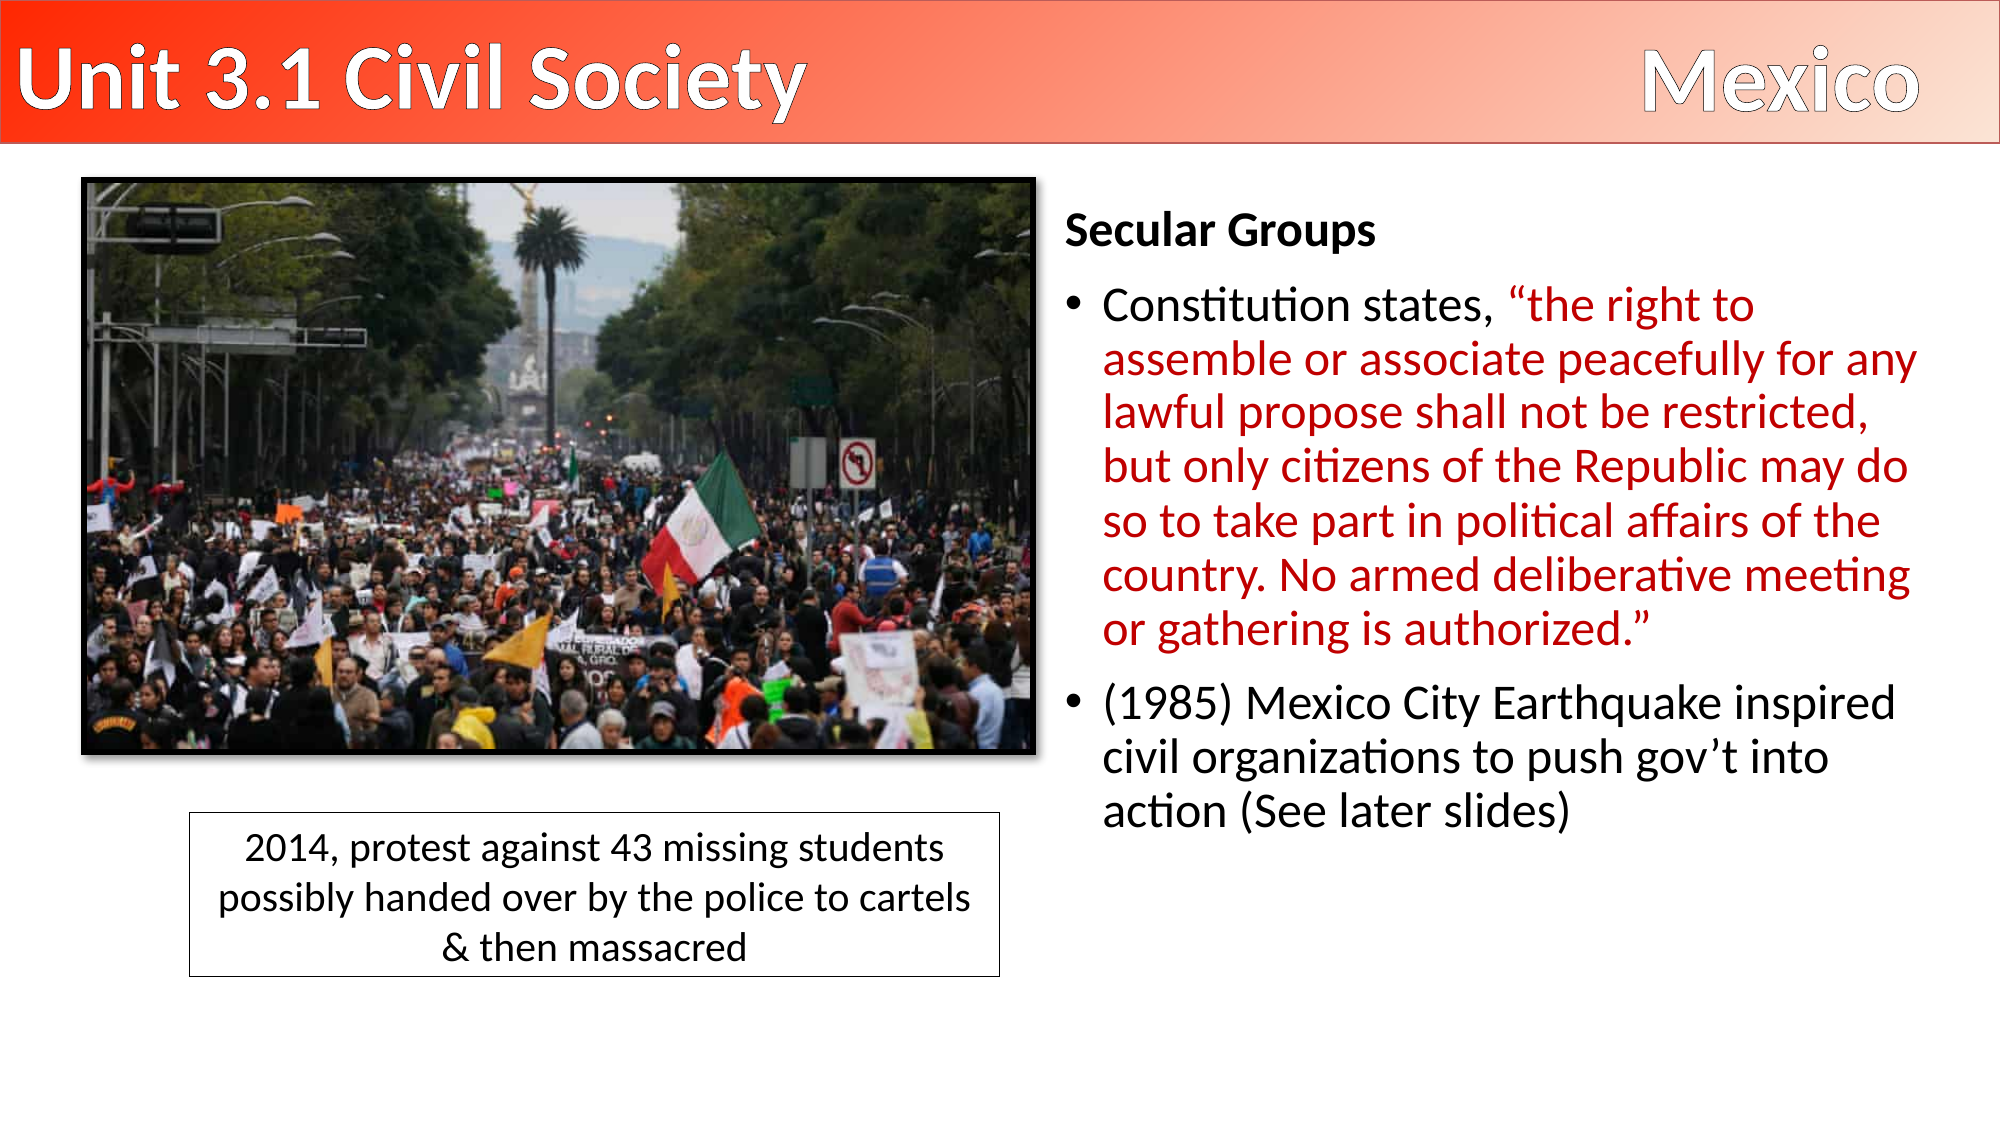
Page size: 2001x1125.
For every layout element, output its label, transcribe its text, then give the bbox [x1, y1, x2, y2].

text_box Secular Groups Constitution states, “the right to assemble or associate peacefully for any lawful propose shall not be restricted, but only citizens of the Republic may do so to take part in political affairs of the country. No armed deliberative meeting or gathering is authorized.” (1985) Mexico City Earthquake inspired civil organizations to push gov’t into action (See later slides) [1049, 195, 1939, 1112]
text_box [86, 183, 1030, 979]
text_box Unit 3.1 Civil Society [0, 0, 2000, 144]
text_box Mexico [1623, 9, 1937, 138]
